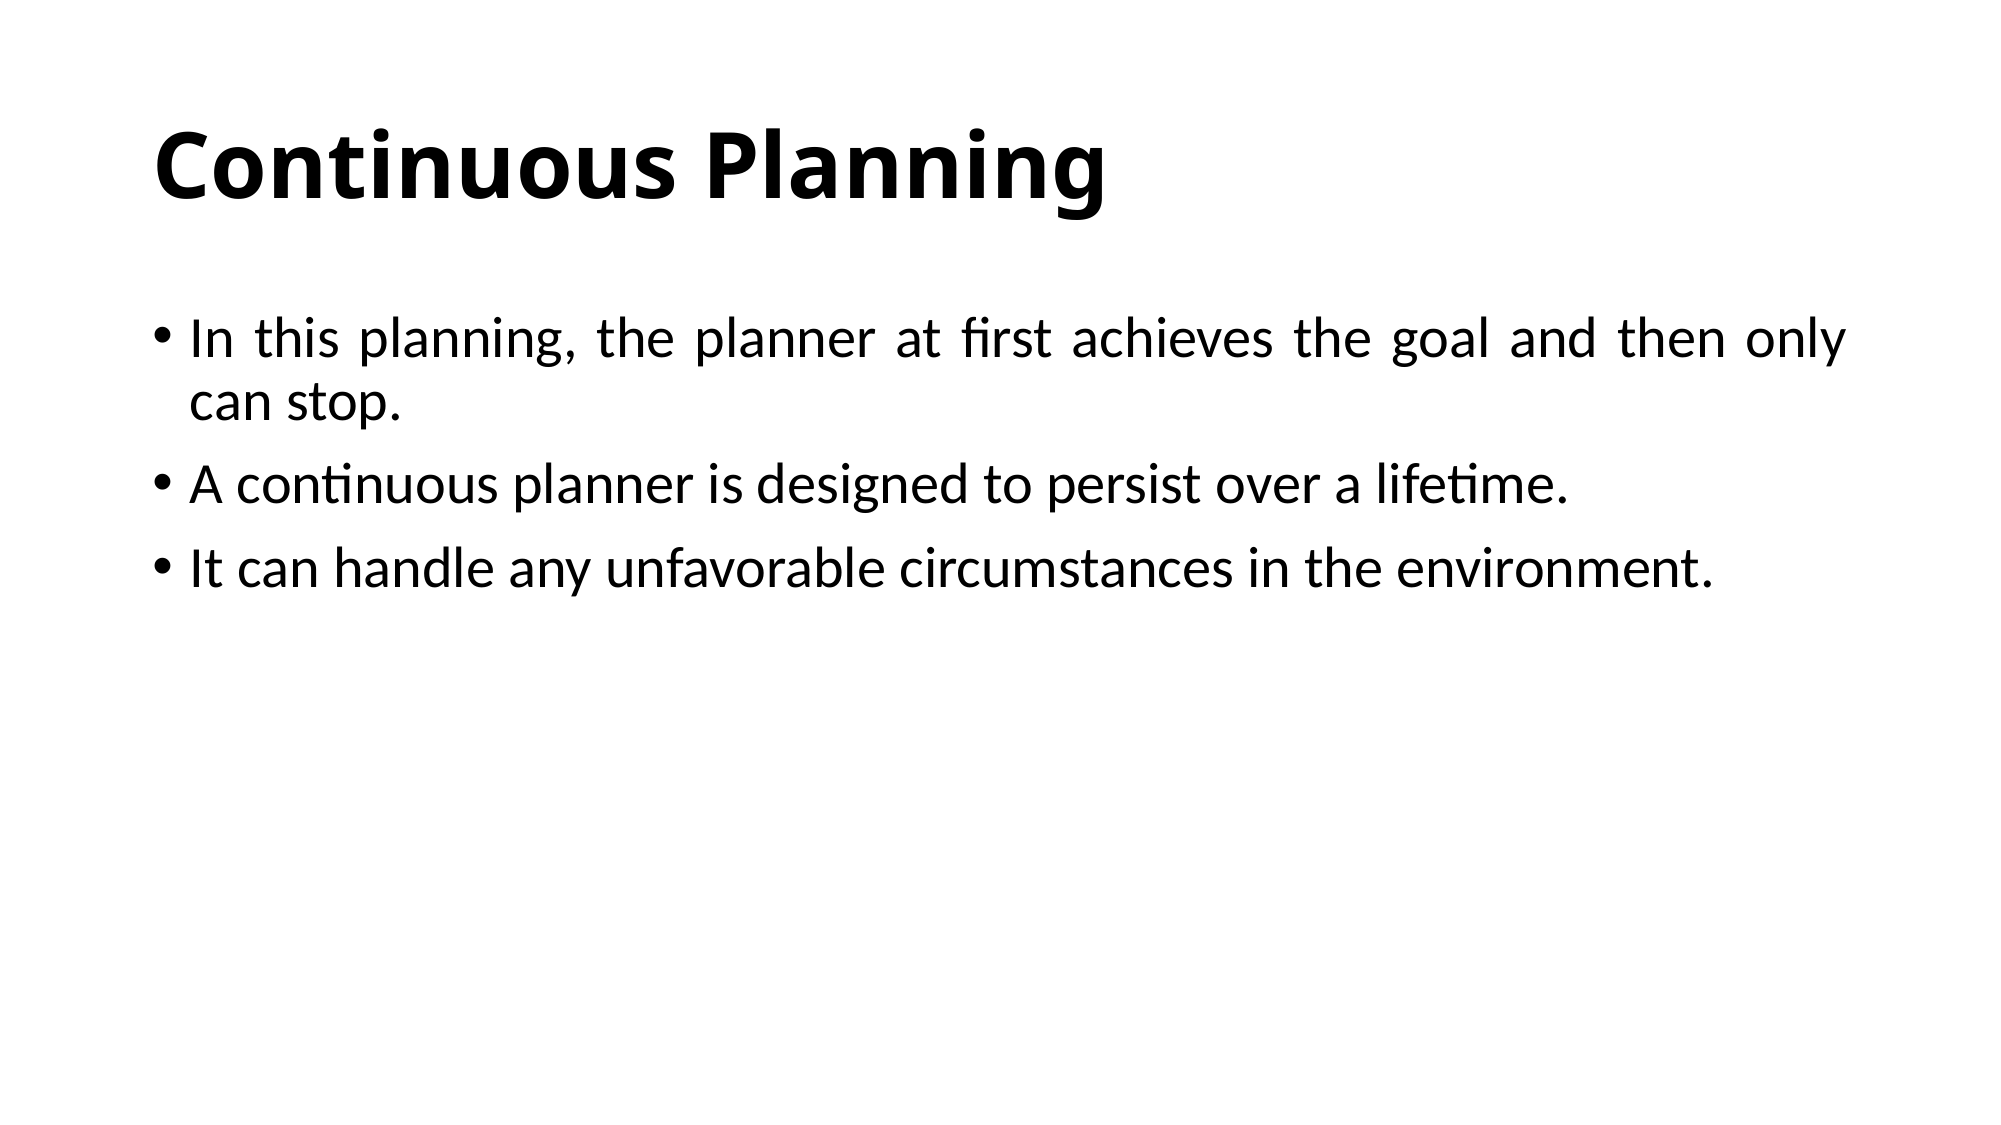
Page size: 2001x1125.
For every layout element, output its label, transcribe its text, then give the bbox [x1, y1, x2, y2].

title Continuous Planning [137, 59, 1863, 278]
list In this planning, the planner at first achieves the goal and then only can stop. A continuous planner is designed to persist over a lifetime. It can handle any unfavorable circumstances in the environment. [137, 299, 1863, 1014]
